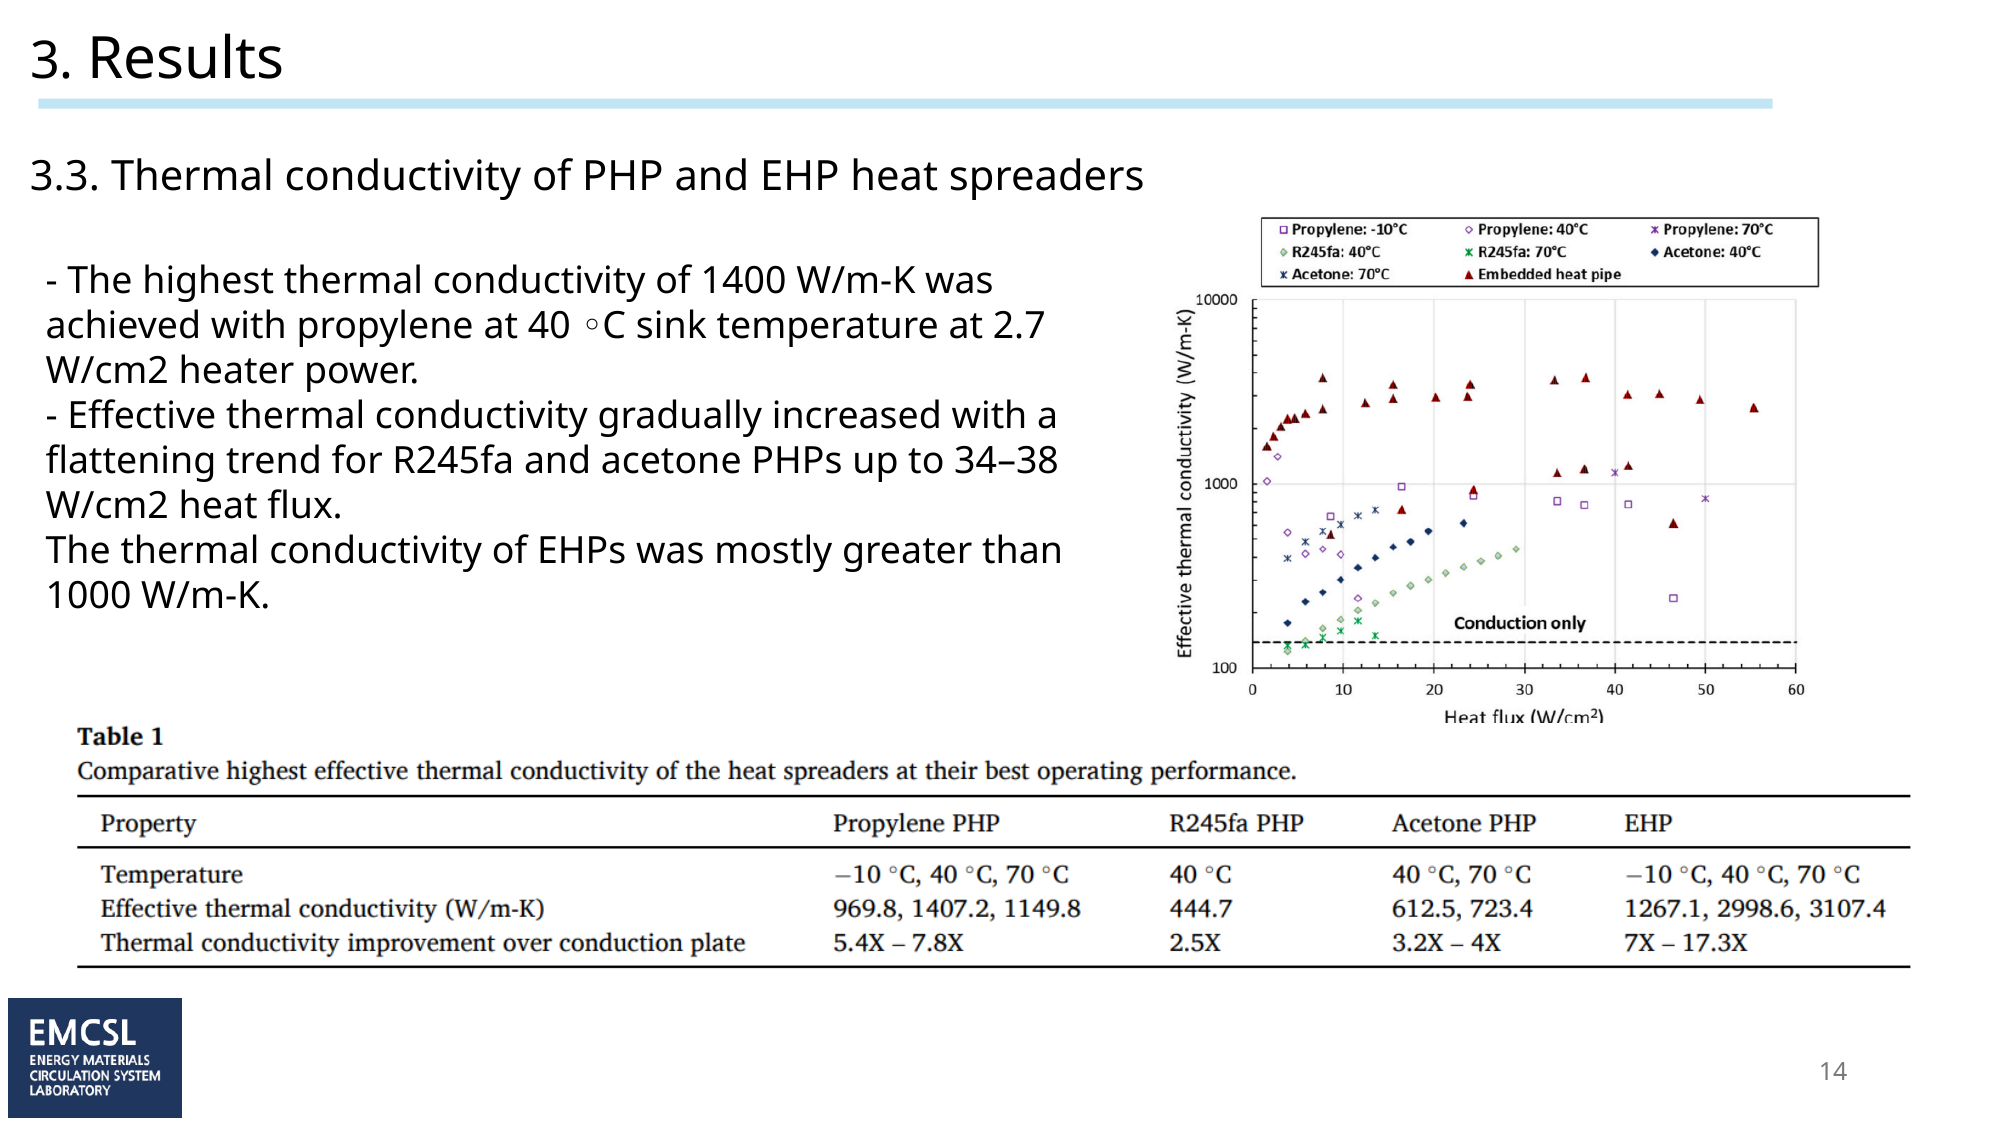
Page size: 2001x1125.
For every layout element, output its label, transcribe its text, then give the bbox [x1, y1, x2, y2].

picture [63, 206, 1937, 985]
picture [8, 998, 182, 1118]
text_box - The highest thermal conductivity of 1400 W/m-K was achieved with propylene at 40 ◦C sink temperature at 2.7 W/cm2 heater power. - Effective thermal conductivity gradually increased with a flattening trend for R245fa and acetone PHPs up to 34–38 W/cm2 heat flux. The thermal conductivity of EHPs was mostly greater than 1000 W/m-K. [30, 249, 1149, 669]
text_box 3.3. Thermal conductivity of PHP and EHP heat spreaders [15, 141, 1968, 206]
slide_number 14 [1412, 1042, 1863, 1103]
text_box 3. Results [15, 12, 1488, 98]
